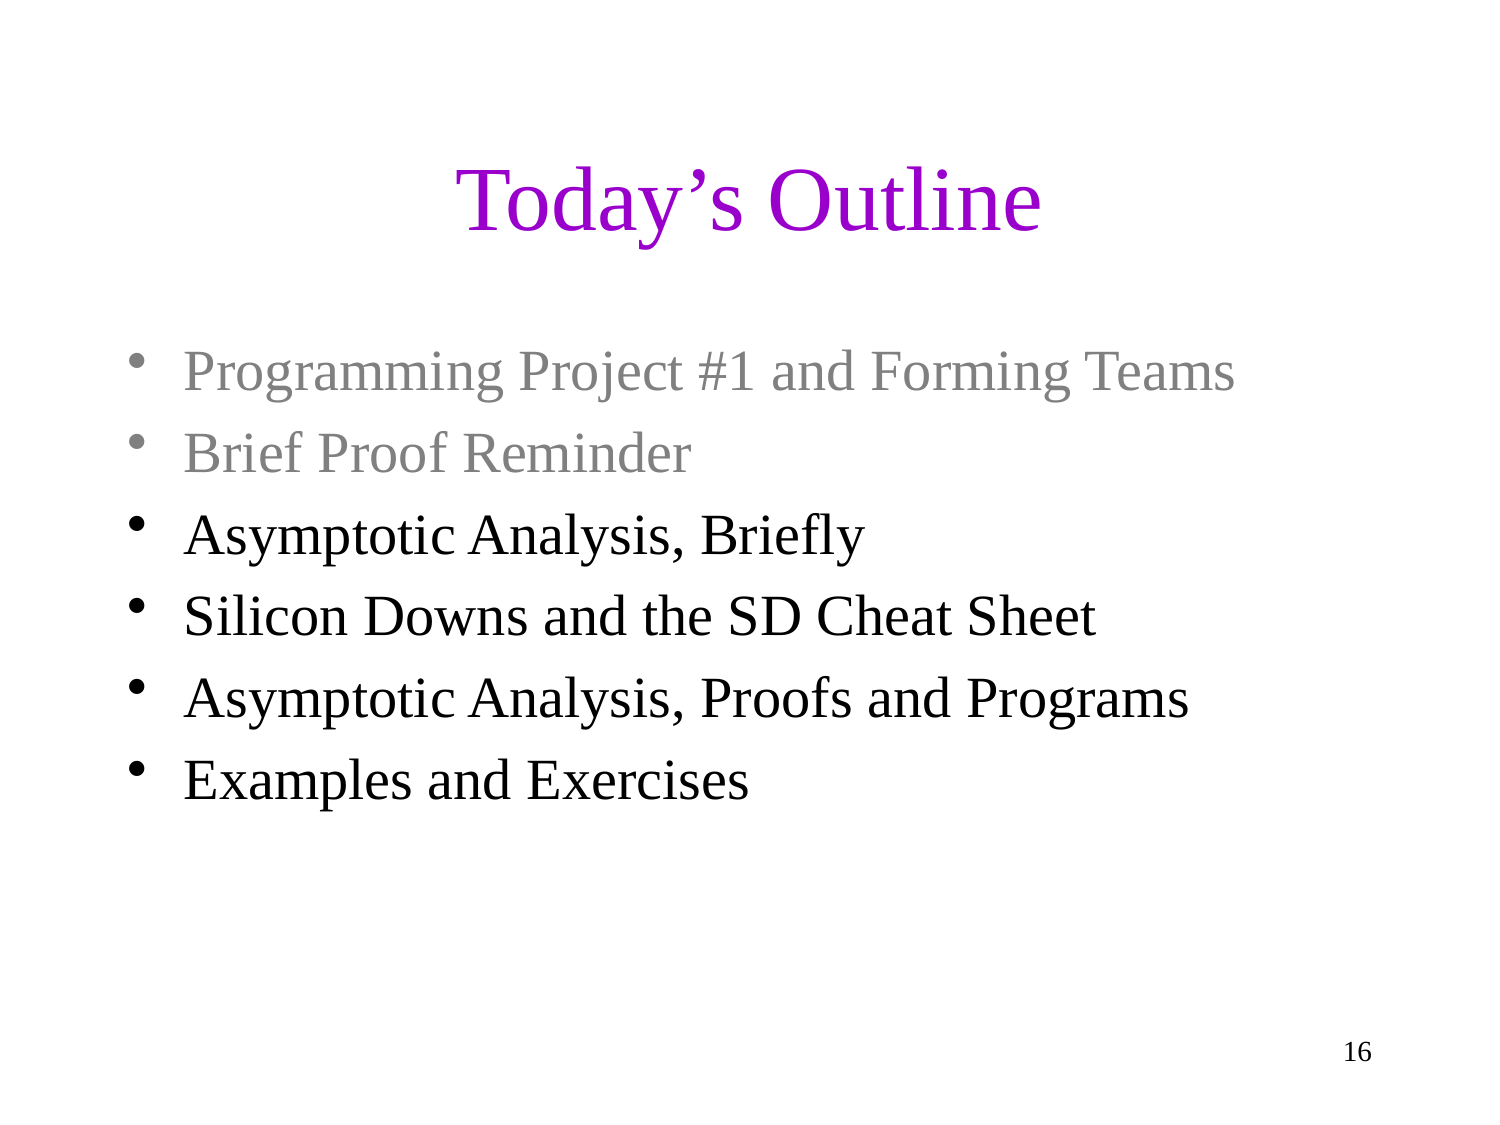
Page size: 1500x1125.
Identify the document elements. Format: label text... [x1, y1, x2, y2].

slide_number 16 [1074, 1024, 1388, 1101]
list Programming Project #1 and Forming Teams Brief Proof Reminder Asymptotic Analysis, Briefly Silicon Downs and the SD Cheat Sheet Asymptotic Analysis, Proofs and Programs Examples and Exercises [112, 324, 1388, 1000]
title Today’s Outline [112, 99, 1388, 288]
